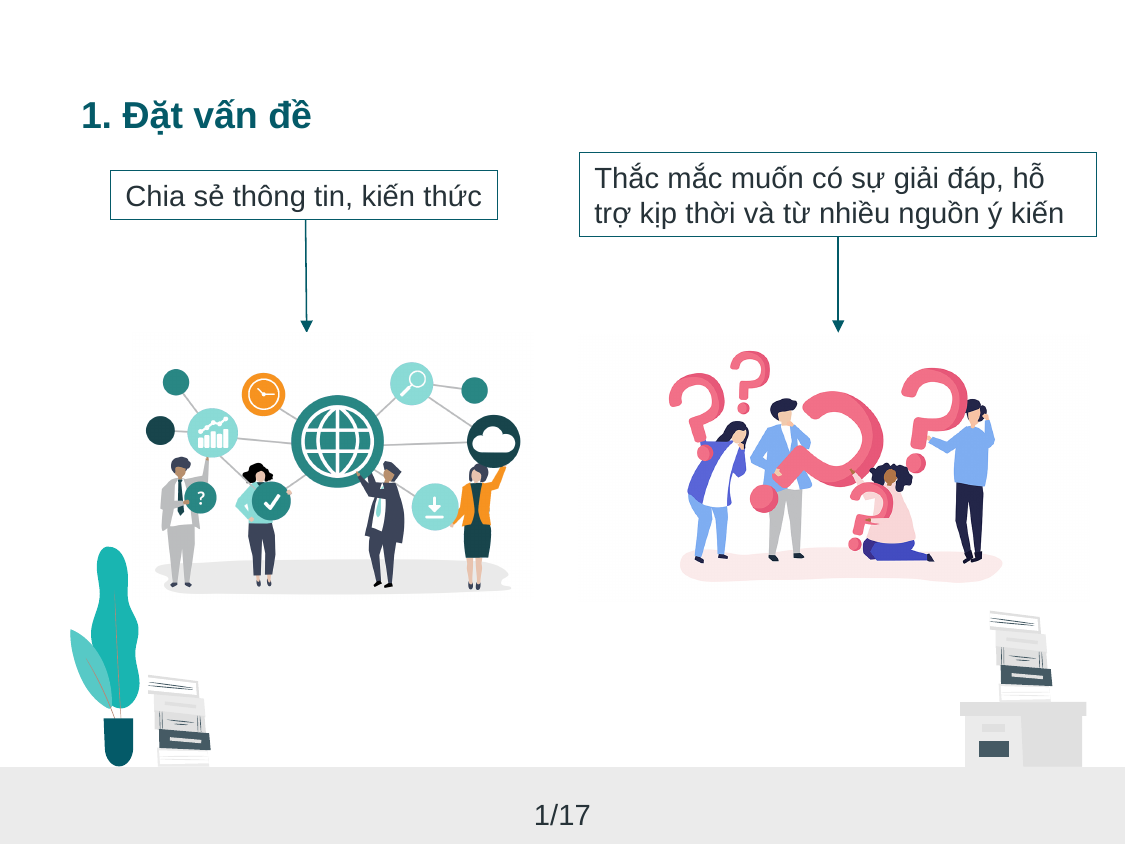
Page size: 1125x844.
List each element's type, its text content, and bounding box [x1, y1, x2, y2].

text_box Thắc mắc muốn có sự giải đáp, hỗ trợ kịp thời và từ nhiều nguồn ý kiến [579, 152, 1097, 237]
text_box Chia sẻ thông tin, kiến thức [110, 170, 498, 220]
picture [132, 332, 535, 601]
text_box 1/17 [0, 788, 1125, 839]
text_box 1. Đặt vấn đề [69, 81, 1125, 146]
picture [577, 333, 1090, 602]
